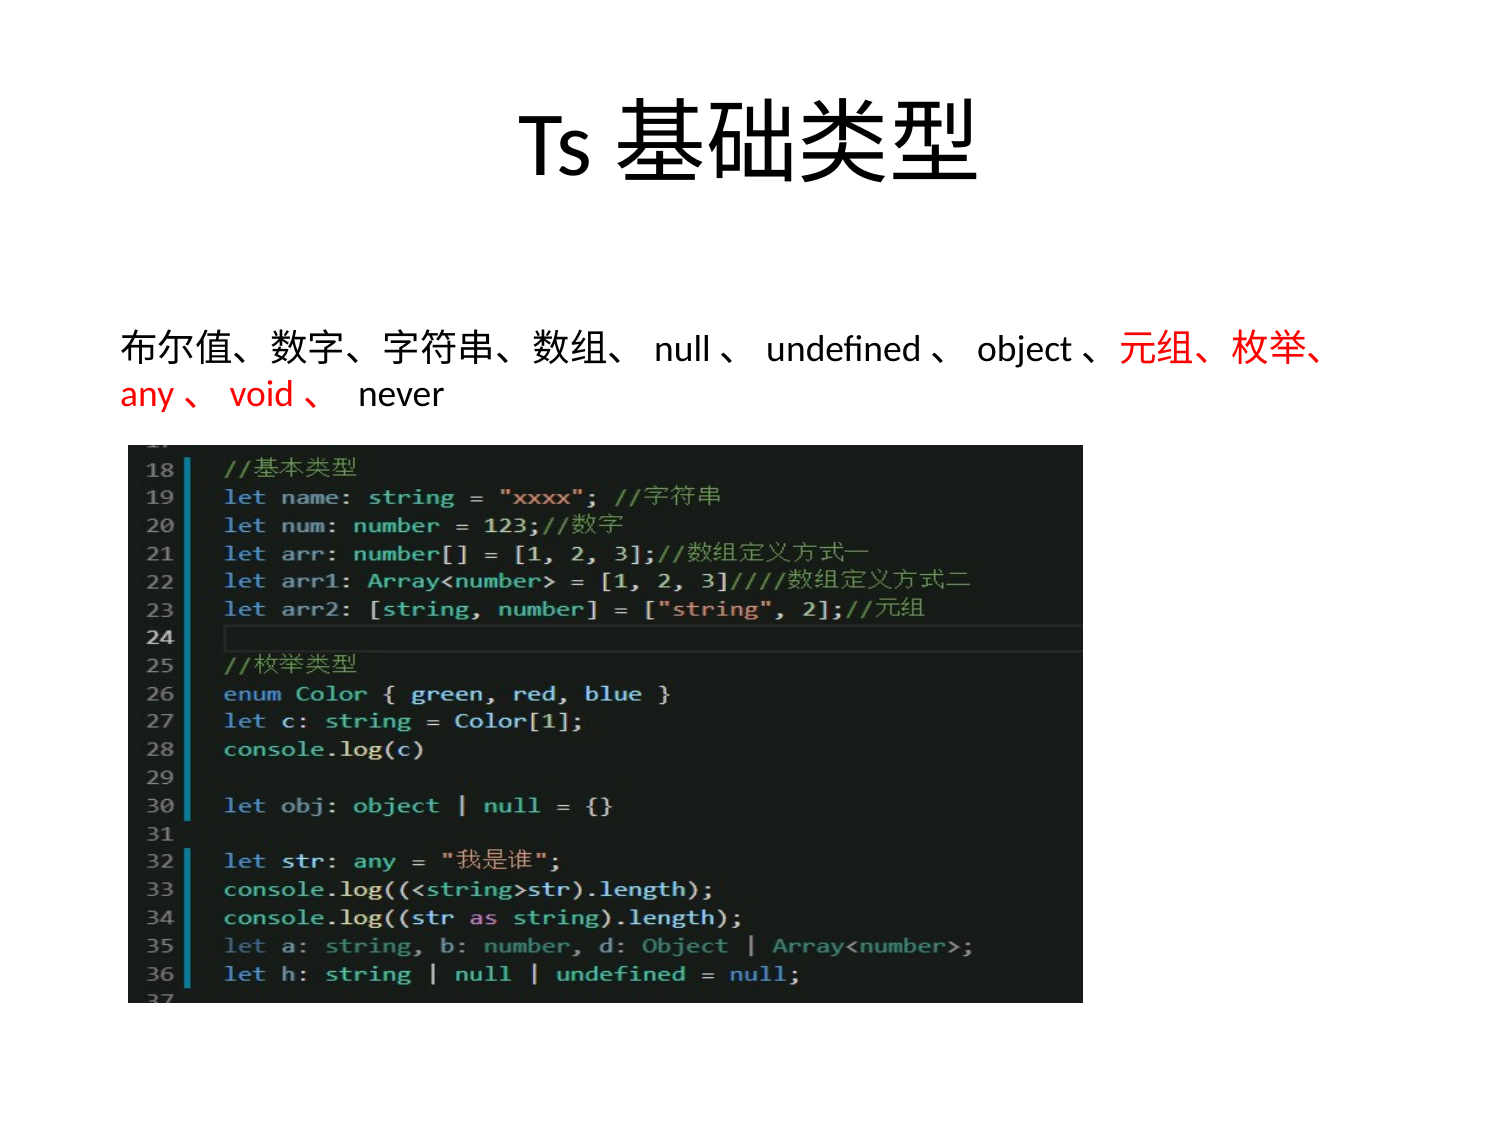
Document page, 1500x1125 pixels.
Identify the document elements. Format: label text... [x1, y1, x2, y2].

text_box 布尔值、数字、字符串、数组、null、undefined、object、元组、枚举、any、void、 never [105, 316, 1348, 467]
picture [128, 445, 1083, 1003]
title Ts基础类型 [75, 45, 1425, 233]
